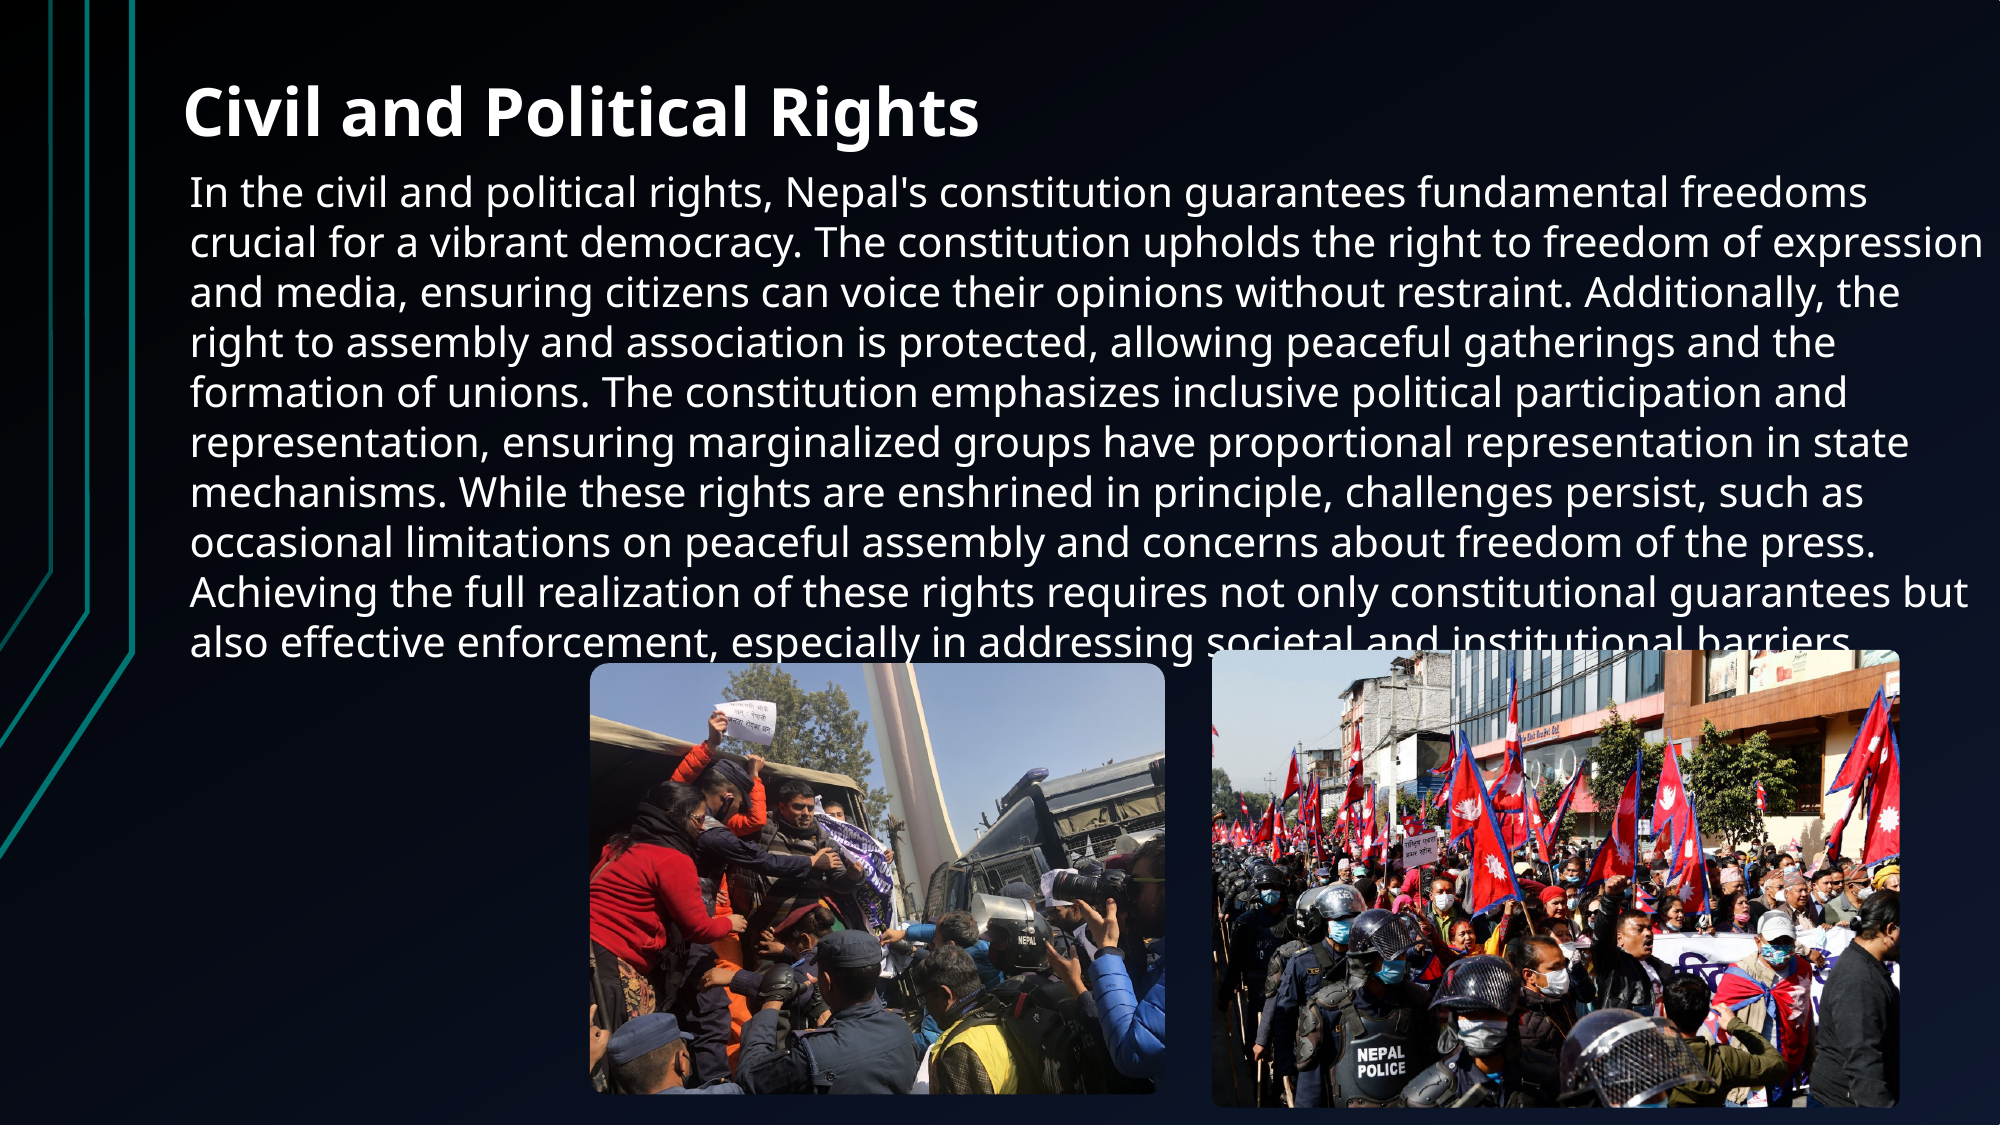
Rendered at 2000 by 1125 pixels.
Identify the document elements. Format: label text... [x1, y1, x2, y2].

text_box Civil and Political Rights [167, 62, 997, 158]
picture [1211, 649, 1900, 1108]
picture [589, 662, 1166, 1095]
text_box In the civil and political rights, Nepal's constitution guarantees fundamental freedoms crucial for a vibrant democracy. The constitution upholds the right to freedom of expression and media, ensuring citizens can voice their opinions without restraint. Additionally, the right to assembly and association is protected, allowing peaceful gatherings and the formation of unions. The constitution emphasizes inclusive political participation and representation, ensuring marginalized groups have proportional representation in state mechanisms. While these rights are enshrined in principle, challenges persist, such as occasional limitations on peaceful assembly and concerns about freedom of the press. Achieving the full realization of these rights requires not only constitutional guarantees but also effective enforcement, especially in addressing societal and institutional barriers. [174, 158, 2000, 674]
